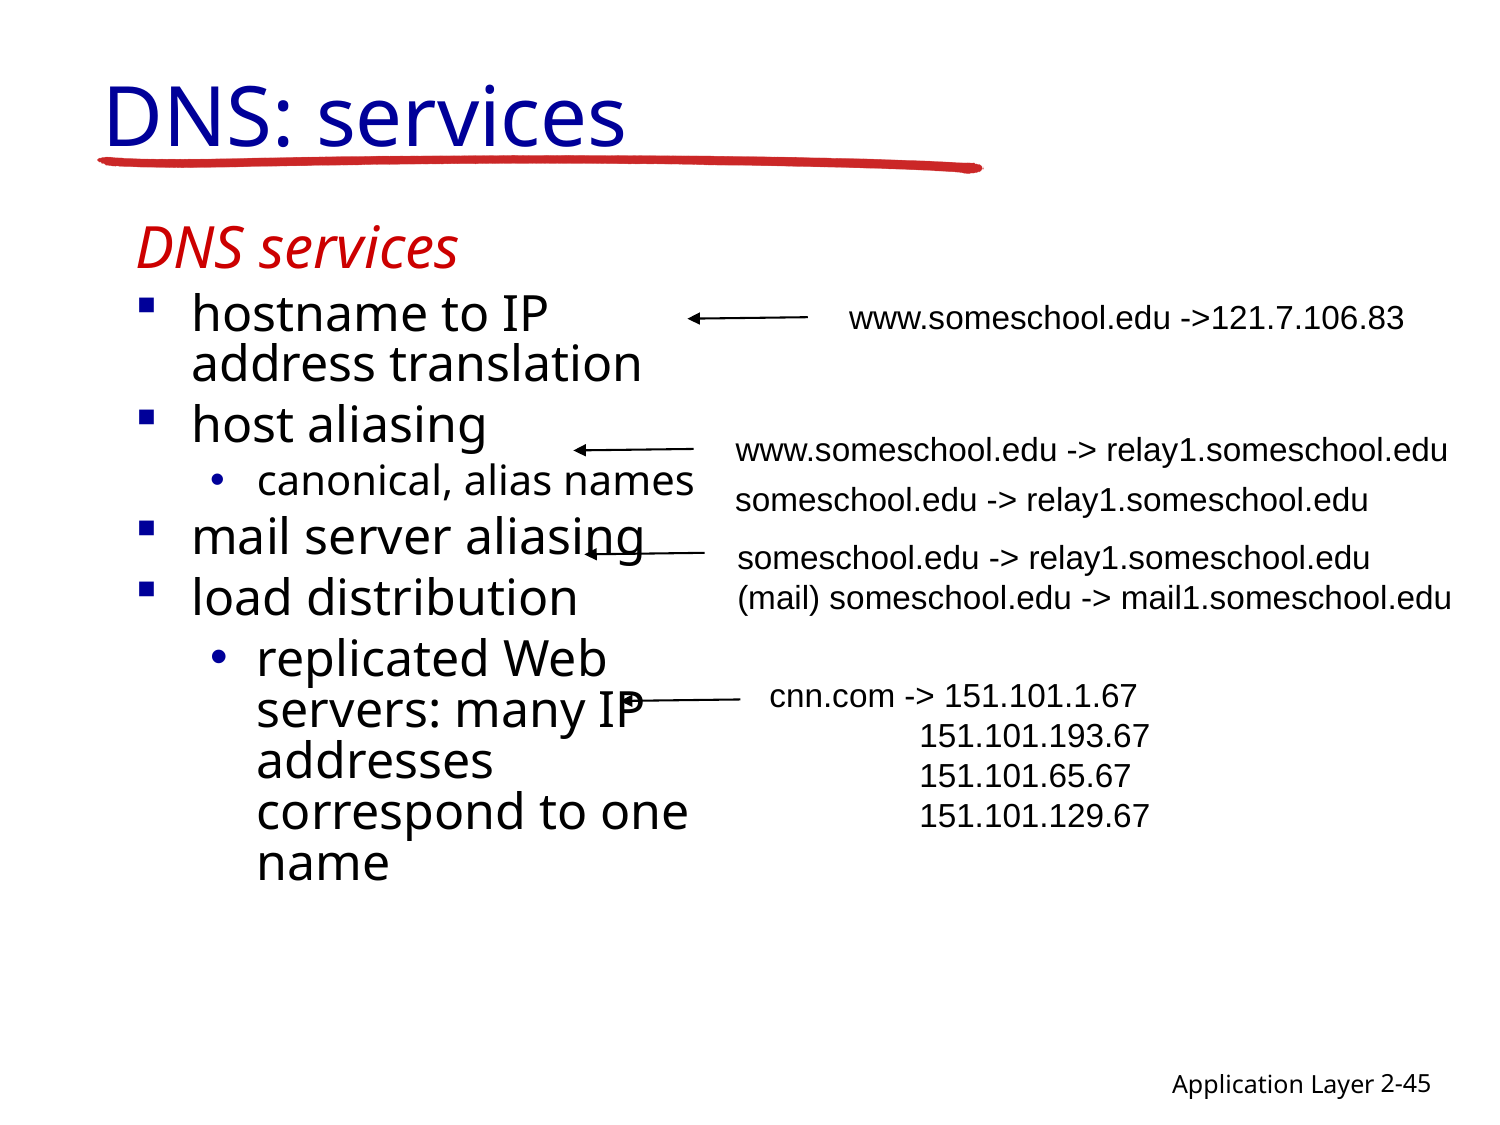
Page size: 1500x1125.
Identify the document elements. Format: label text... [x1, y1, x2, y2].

text_box [584, 556, 595, 561]
text_box [687, 320, 698, 325]
text_box [633, 702, 740, 707]
text_box [619, 702, 630, 707]
text_box [586, 451, 693, 457]
text_box someschool.edu -> relay1.someschool.edu (mail) someschool.edu -> mail1.someschool.edu [722, 528, 1469, 624]
text_box [573, 452, 584, 457]
text_box www.someschool.edu -> relay1.someschool.edu [720, 420, 1465, 476]
picture [93, 149, 994, 179]
list DNS services hostname to IP address translation host aliasing canonical, alias names mail server aliasing load distribution replicated Web servers: many IP addresses correspond to one name [120, 213, 745, 976]
text_box [597, 555, 703, 561]
text_box someschool.edu -> relay1.someschool.edu [720, 470, 1385, 526]
title DNS: services [87, 19, 1363, 207]
text_box cnn.com -> 151.101.1.67 151.101.193.67 151.101.65.67 151.101.129.67 [754, 666, 1166, 842]
slide_number 2-45 [1365, 1059, 1477, 1106]
text_box www.someschool.edu ->121.7.106.83 [834, 289, 1421, 344]
footer Application Layer [914, 1060, 1391, 1109]
